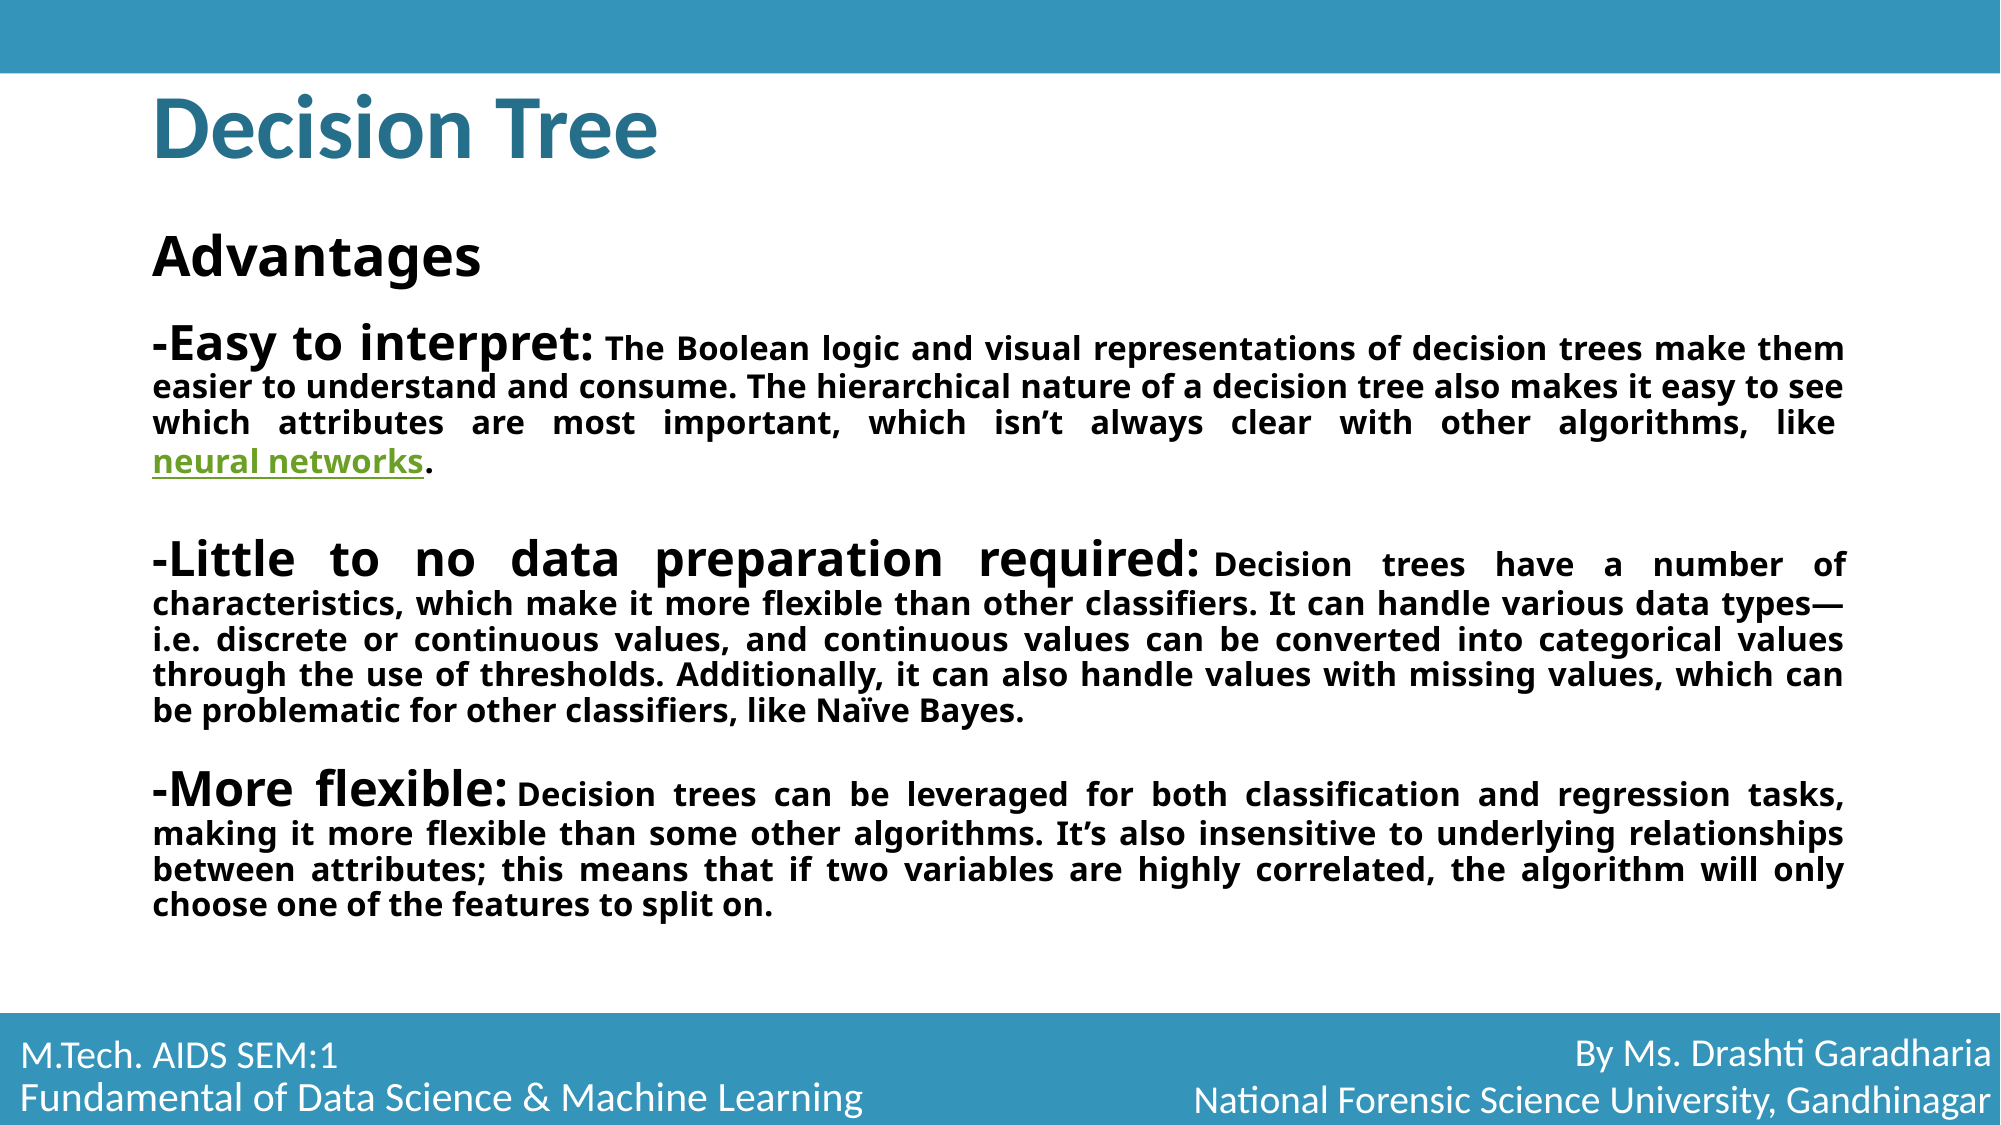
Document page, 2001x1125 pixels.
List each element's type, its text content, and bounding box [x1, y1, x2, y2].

title Decision Tree [137, 20, 1863, 220]
list Advantages -Easy to interpret: The Boolean logic and visual representations of decision trees make them easier to understand and consume. The hierarchical nature of a decision tree also makes it easy to see which attributes are most important, which isn’t always clear with other algorithms, like neural networks. -Little to no data preparation required: Decision trees have a number of characteristics, which make it more flexible than other classifiers. It can handle various data types—i.e. discrete or continuous values, and continuous values can be converted into categorical values through the use of thresholds. Additionally, it can also handle values with missing values, which can be problematic for other classifiers, like Naïve Bayes. -More flexible: Decision trees can be leveraged for both classification and regression tasks, making it more flexible than some other algorithms. It’s also insensitive to underlying relationships between attributes; this means that if two variables are highly correlated, the algorithm will only choose one of the features to split on. [137, 220, 1863, 935]
